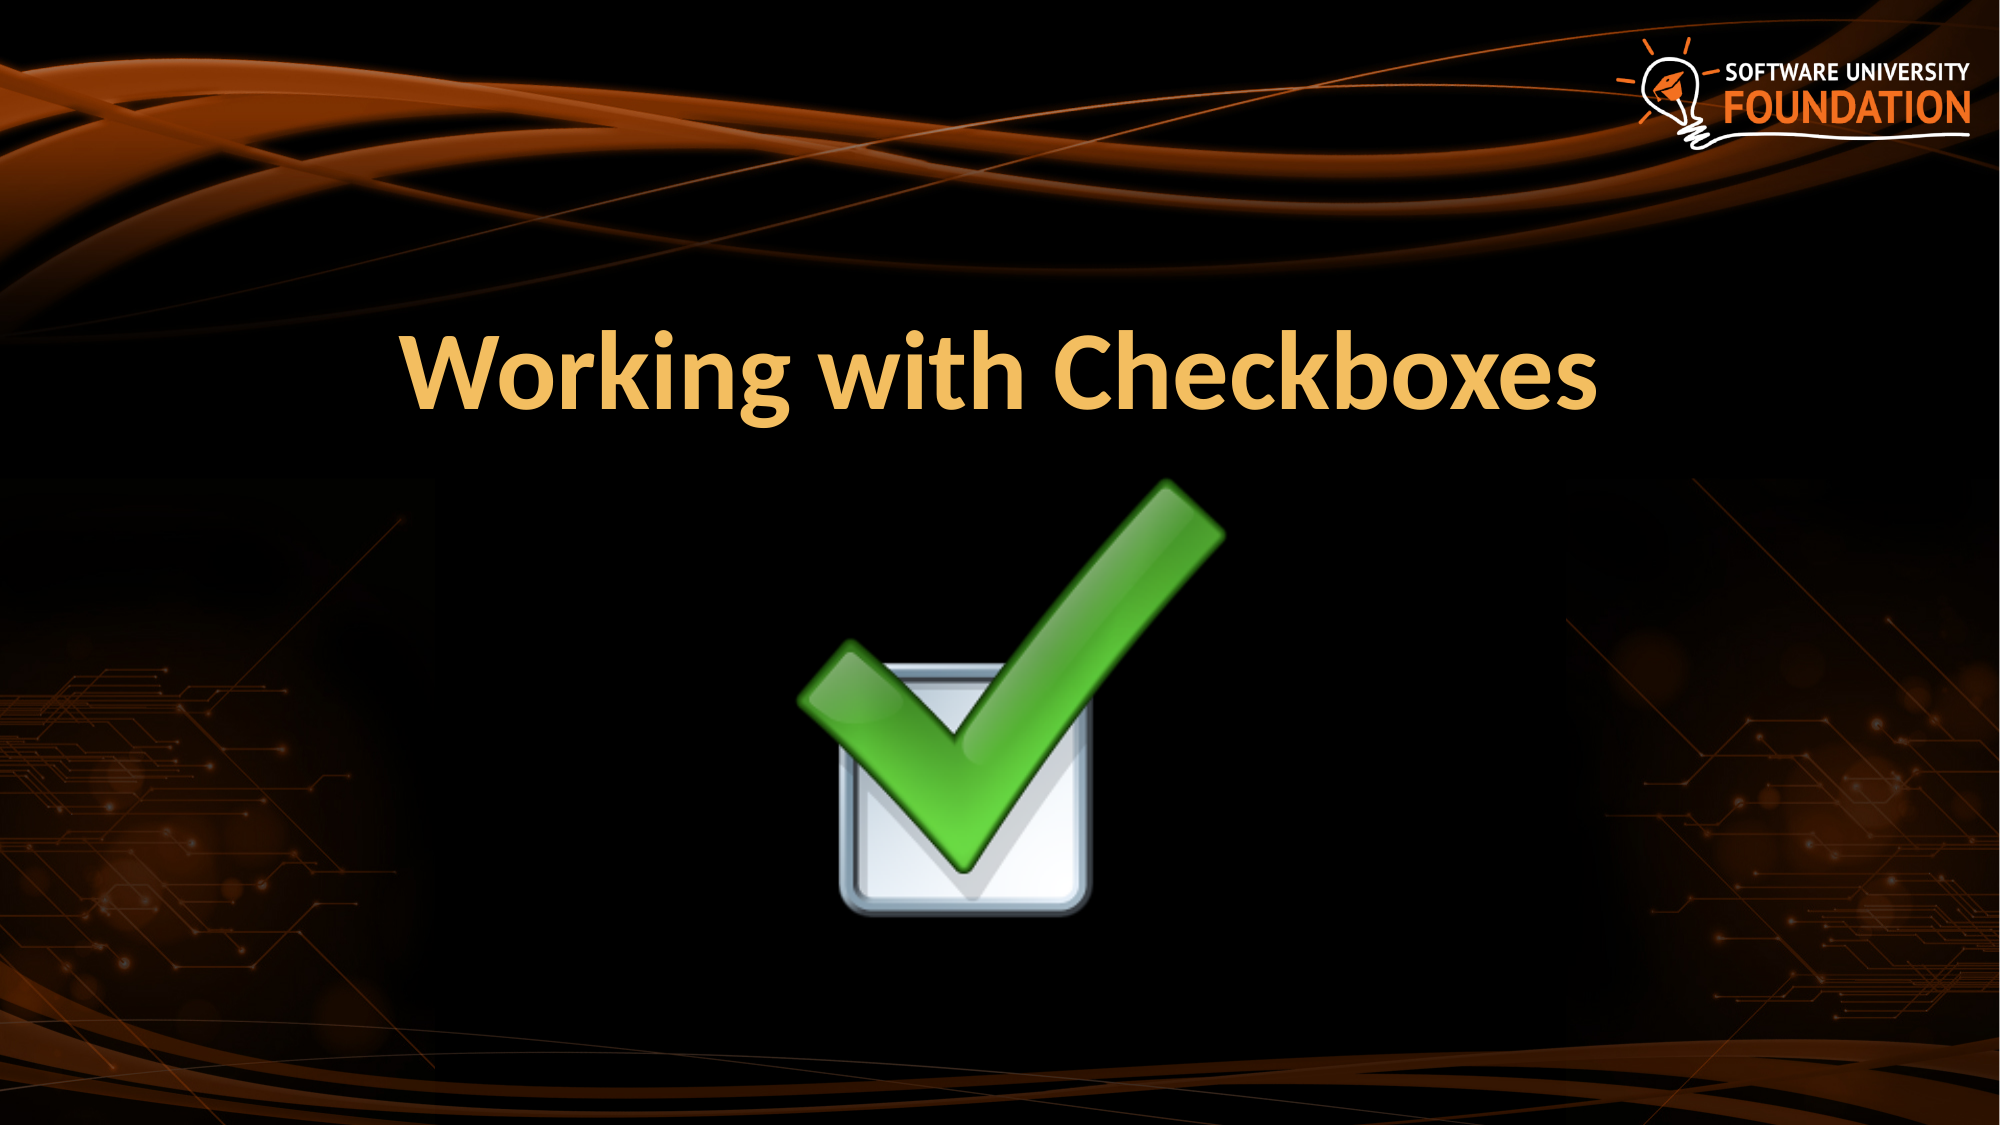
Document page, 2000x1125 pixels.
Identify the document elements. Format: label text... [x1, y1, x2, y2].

title Working with Checkboxes [224, 289, 1775, 438]
picture [0, 0, 2000, 1125]
